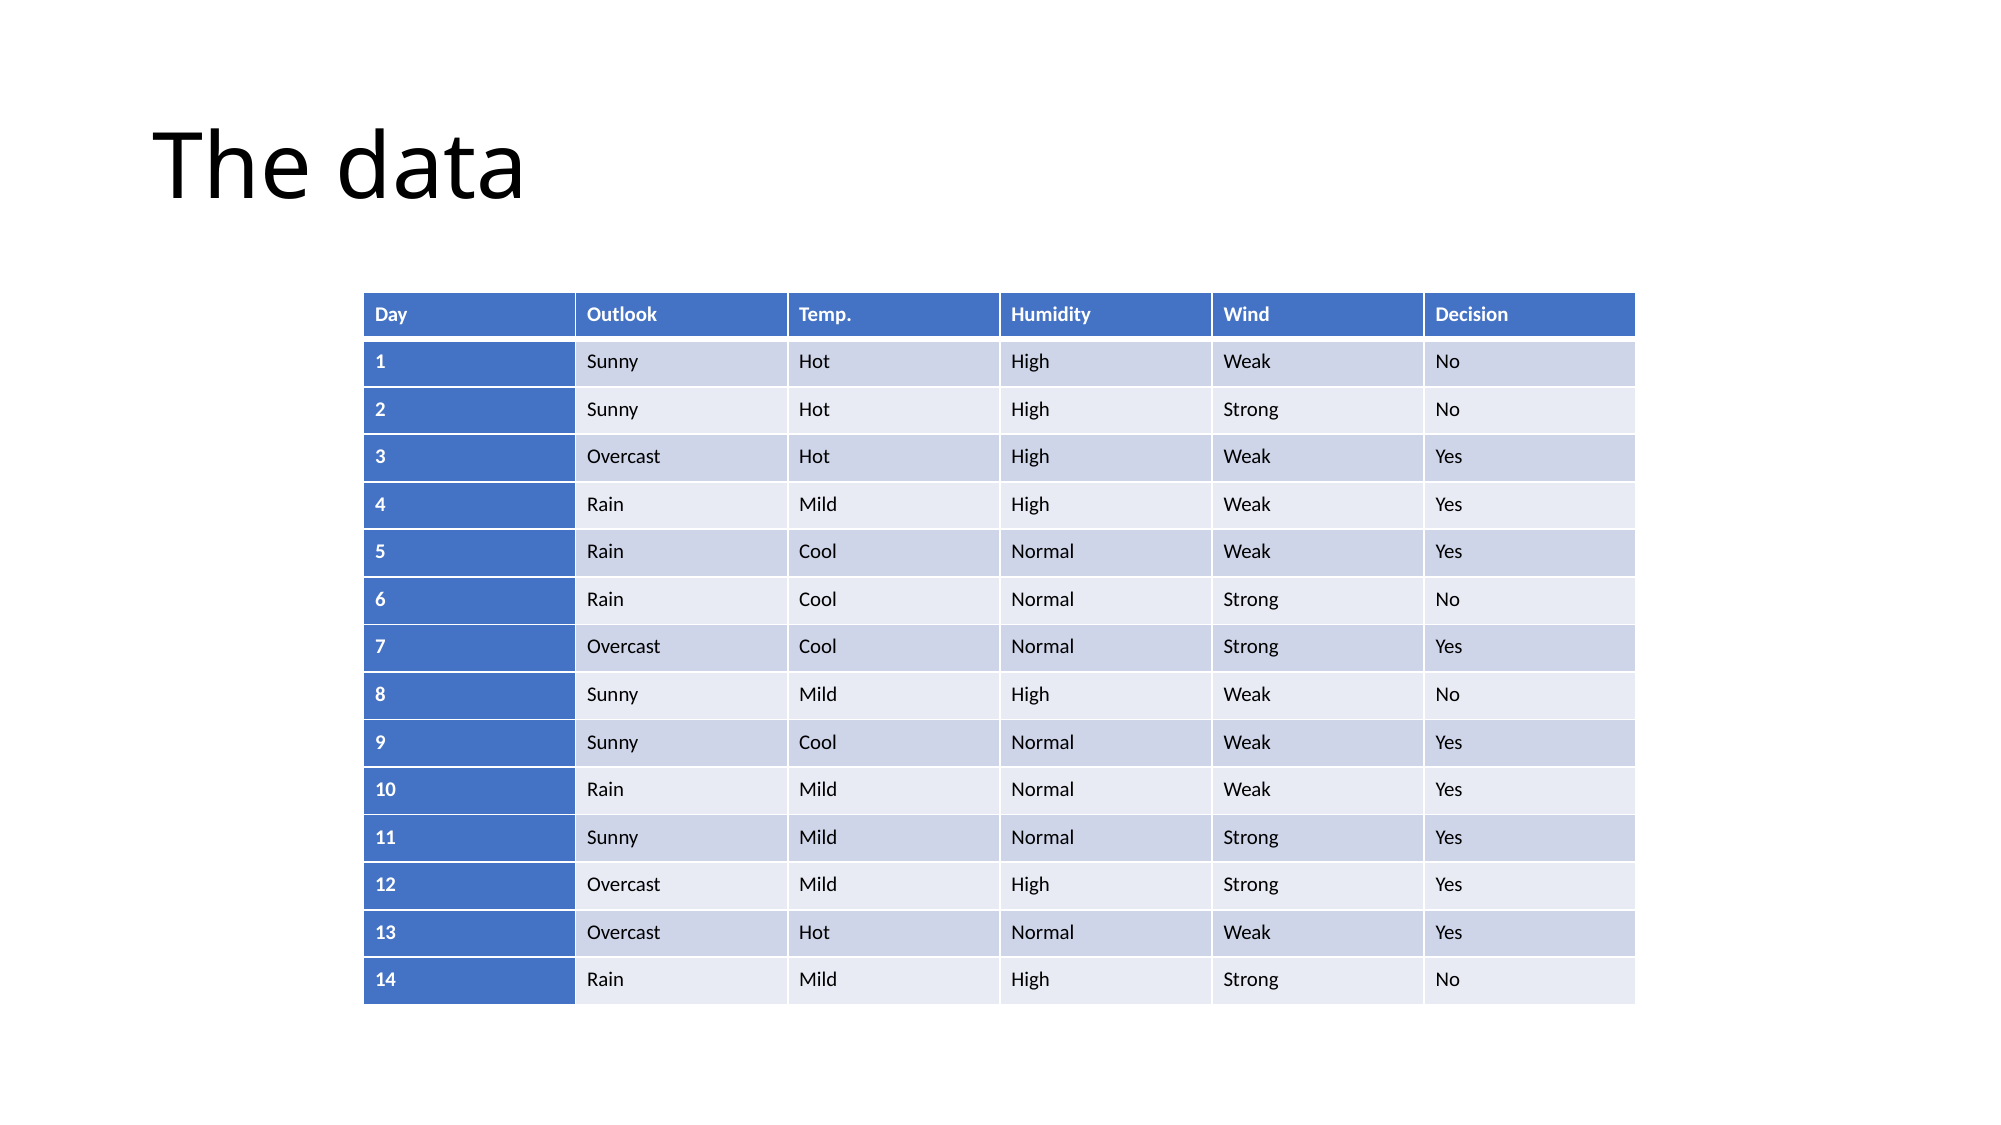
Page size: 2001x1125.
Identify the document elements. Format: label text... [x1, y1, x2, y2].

table_cell Rain [576, 530, 787, 576]
table_header Day [364, 293, 575, 336]
table_cell Normal [1001, 625, 1211, 671]
table_cell High [1001, 673, 1211, 719]
table_cell Overcast [576, 863, 787, 909]
table_cell Weak [1213, 911, 1423, 956]
table_cell Mild [789, 958, 999, 1004]
table_cell Mild [789, 673, 999, 719]
table_cell Strong [1213, 388, 1423, 433]
table_cell Weak [1213, 720, 1423, 766]
table_cell High [1001, 483, 1211, 528]
table_cell Weak [1213, 768, 1423, 814]
table_cell High [1001, 388, 1211, 433]
table_cell High [1001, 958, 1211, 1004]
table_cell Normal [1001, 911, 1211, 956]
table_cell Weak [1213, 673, 1423, 719]
table_cell Normal [1001, 720, 1211, 766]
table_cell 6 [364, 578, 575, 624]
table_cell Normal [1001, 530, 1211, 576]
table_cell 5 [364, 530, 575, 576]
table_header Humidity [1001, 293, 1211, 336]
table_cell 1 [364, 342, 575, 386]
table_cell Hot [789, 388, 999, 433]
table_cell No [1425, 578, 1635, 624]
table_cell Yes [1425, 435, 1635, 481]
table_cell Weak [1213, 483, 1423, 528]
table_cell 13 [364, 911, 575, 956]
table_cell Rain [576, 483, 787, 528]
table_cell Normal [1001, 578, 1211, 624]
table_cell Sunny [576, 815, 787, 861]
table_cell 4 [364, 483, 575, 528]
table_cell Normal [1001, 768, 1211, 814]
table_cell Strong [1213, 625, 1423, 671]
table_cell Strong [1213, 958, 1423, 1004]
table_cell High [1001, 863, 1211, 909]
table_cell Cool [789, 625, 999, 671]
table_cell Mild [789, 483, 999, 528]
table_cell Sunny [576, 673, 787, 719]
table_cell 7 [364, 625, 575, 671]
table_cell No [1425, 342, 1635, 386]
table_header Wind [1213, 293, 1423, 336]
table_cell 8 [364, 673, 575, 719]
table_cell Strong [1213, 578, 1423, 624]
table_cell Cool [789, 530, 999, 576]
table_cell Yes [1425, 483, 1635, 528]
table_cell No [1425, 388, 1635, 433]
table_cell Mild [789, 768, 999, 814]
table_cell Yes [1425, 768, 1635, 814]
table_cell No [1425, 958, 1635, 1004]
table_cell Weak [1213, 530, 1423, 576]
table_cell Yes [1425, 530, 1635, 576]
table_cell 9 [364, 720, 575, 766]
table_cell 2 [364, 388, 575, 433]
table_header Decision [1425, 293, 1635, 336]
table_cell High [1001, 435, 1211, 481]
table_header Outlook [576, 293, 787, 336]
table_cell Strong [1213, 815, 1423, 861]
table_cell Yes [1425, 911, 1635, 956]
table_cell Hot [789, 435, 999, 481]
table_cell 11 [364, 815, 575, 861]
table_cell Yes [1425, 815, 1635, 861]
table_cell High [1001, 342, 1211, 386]
table_cell Hot [789, 911, 999, 956]
table_header Temp. [789, 293, 999, 336]
table_cell Weak [1213, 435, 1423, 481]
table_cell Rain [576, 578, 787, 624]
table_cell Cool [789, 578, 999, 624]
table_cell Rain [576, 958, 787, 1004]
table_cell Sunny [576, 342, 787, 386]
table_cell 14 [364, 958, 575, 1004]
table_cell 12 [364, 863, 575, 909]
table_cell Cool [789, 720, 999, 766]
table_cell Yes [1425, 625, 1635, 671]
table_cell Mild [789, 863, 999, 909]
table_cell Sunny [576, 388, 787, 433]
table_cell Overcast [576, 911, 787, 956]
table_cell No [1425, 673, 1635, 719]
table_cell Overcast [576, 435, 787, 481]
table_cell Normal [1001, 815, 1211, 861]
table_cell Yes [1425, 863, 1635, 909]
table_cell Strong [1213, 863, 1423, 909]
table_cell Hot [789, 342, 999, 386]
table_cell Rain [576, 768, 787, 814]
table_cell Weak [1213, 342, 1423, 386]
table_cell Mild [789, 815, 999, 861]
table_cell 3 [364, 435, 575, 481]
title The data [137, 59, 1863, 278]
table_cell Yes [1425, 720, 1635, 766]
table_cell 10 [364, 768, 575, 814]
table_cell Sunny [576, 720, 787, 766]
table_cell Overcast [576, 625, 787, 671]
